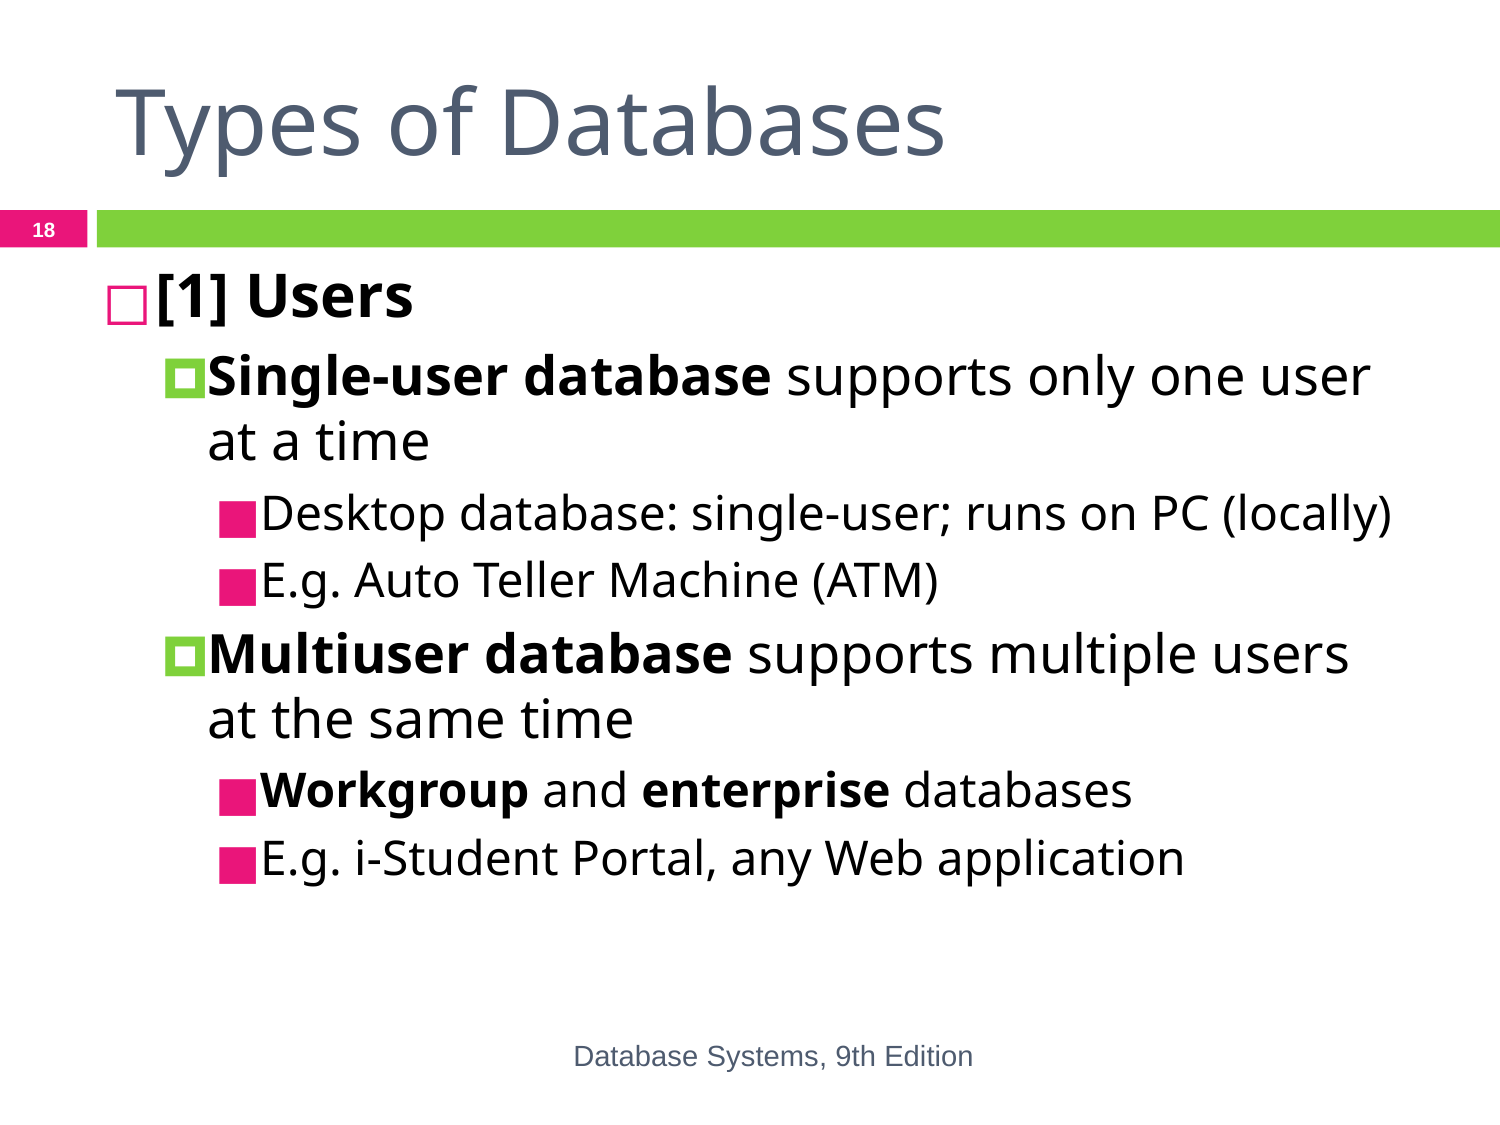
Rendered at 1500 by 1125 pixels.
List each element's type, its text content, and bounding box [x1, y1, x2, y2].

slide_number ‹#› [0, 208, 88, 249]
list [1] Users Single-user database supports only one user at a time Desktop database: single-user; runs on PC (locally) E.g. Auto Teller Machine (ATM) Multiuser database supports multiple users at the same time Workgroup and enterprise databases E.g. i-Student Portal, any Web application [87, 249, 1413, 1000]
title Types of Databases [100, 37, 1438, 200]
footer Database Systems, 9th Edition [99, 1024, 990, 1085]
